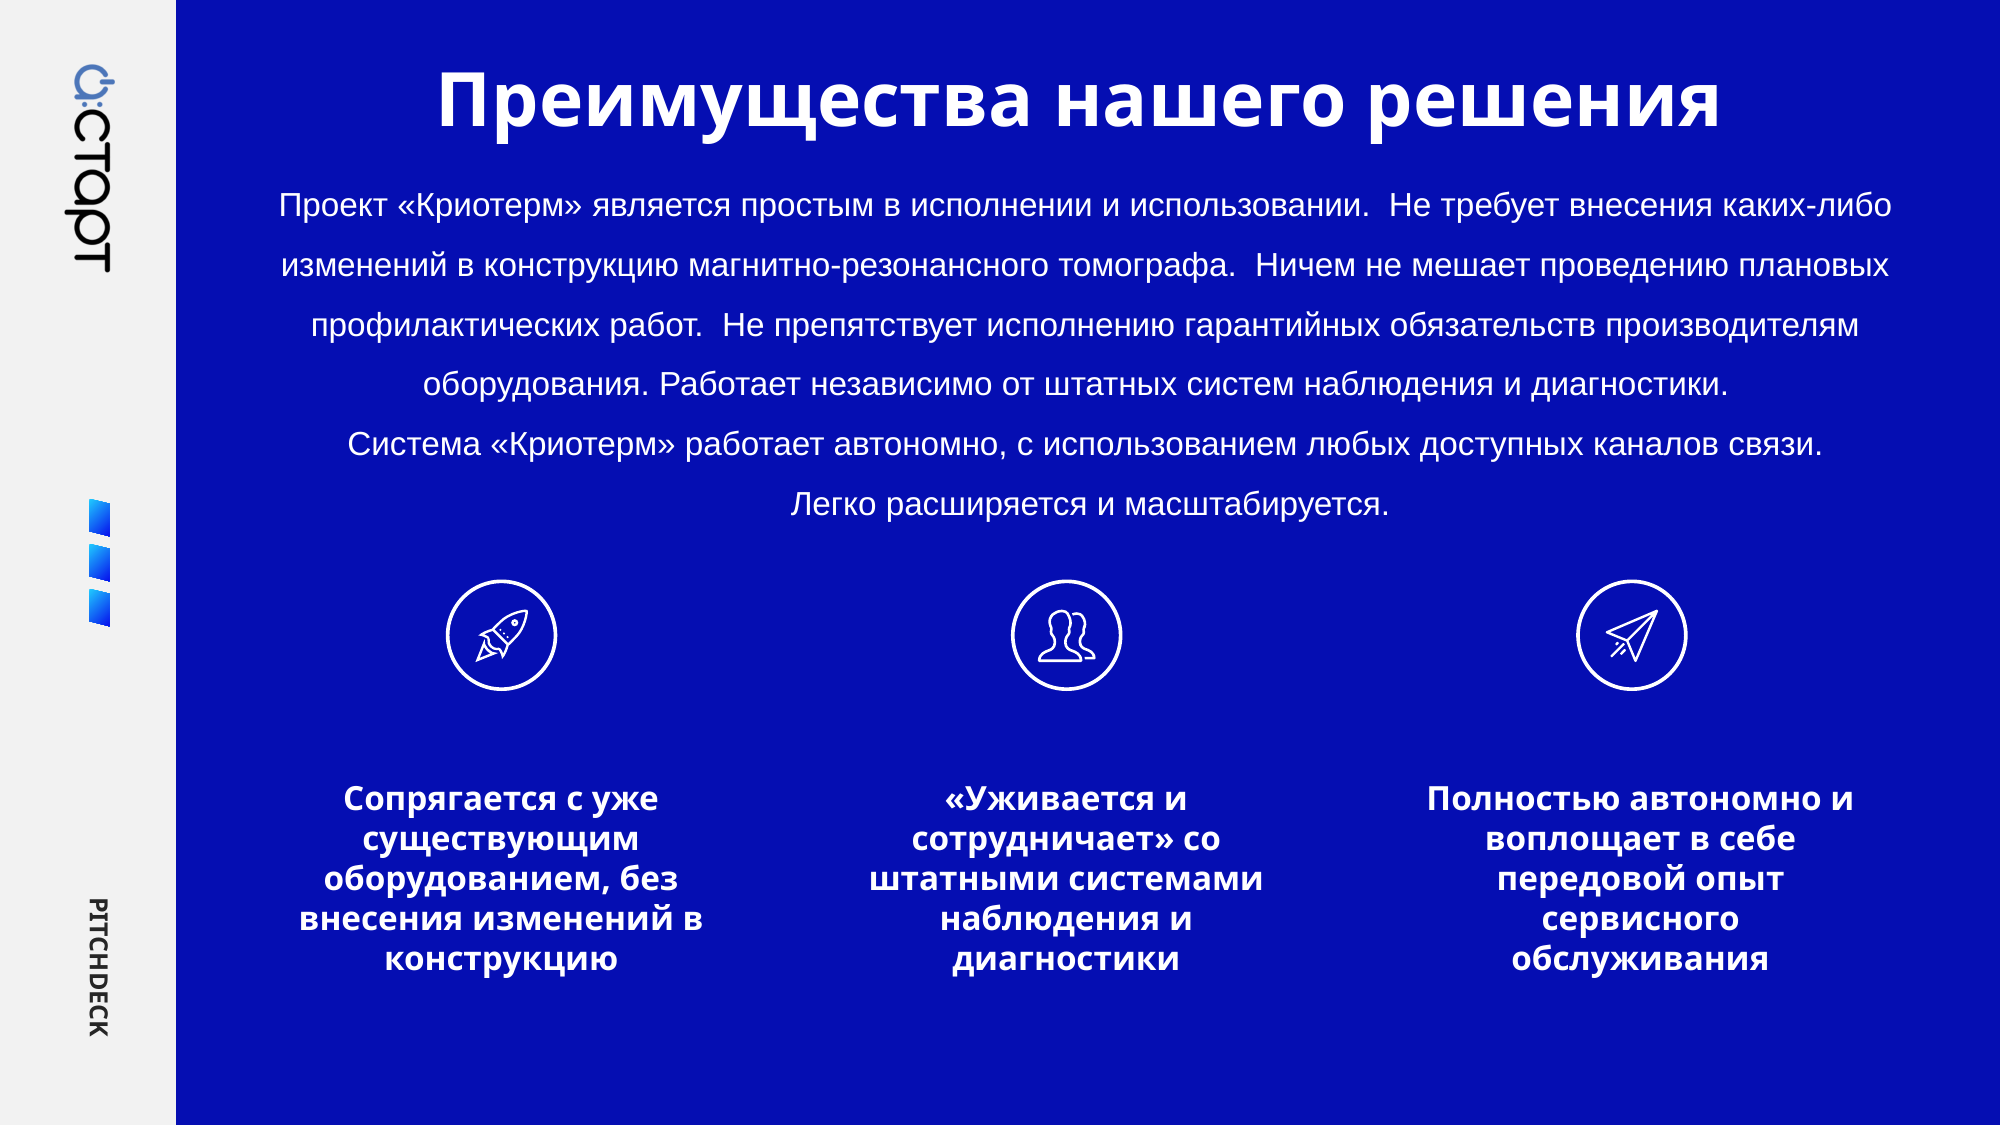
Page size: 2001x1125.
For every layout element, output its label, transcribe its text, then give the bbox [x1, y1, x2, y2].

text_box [844, 769, 1289, 988]
text_box [178, 0, 2000, 1125]
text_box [1577, 581, 1687, 690]
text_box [447, 581, 556, 690]
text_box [1403, 769, 1878, 1003]
text_box PITCHDECK [77, 882, 123, 1091]
picture [0, 65, 194, 273]
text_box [279, 769, 724, 988]
text_box [0, 0, 178, 142]
text_box Проект «Криотерм» является простым в исполнении и использовании. Не требует внесения каких-либо изменений в конструкцию магнитно-резонансного томографа. Ничем не мешает проведению плановых профилактических работ. Не препятствует исполнению гарантийных обязательств производителям оборудования. Работает независимо от штатных систем наблюдения и диагностики. Система «Криотерм» работает автономно, с использованием любых доступных каналов связи. Легко расширяется и масштабируется. [212, 155, 1960, 530]
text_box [1012, 581, 1121, 690]
text_box Преимущества нашего решения [240, 44, 1919, 150]
text_box [0, 203, 178, 1125]
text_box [89, 498, 110, 627]
